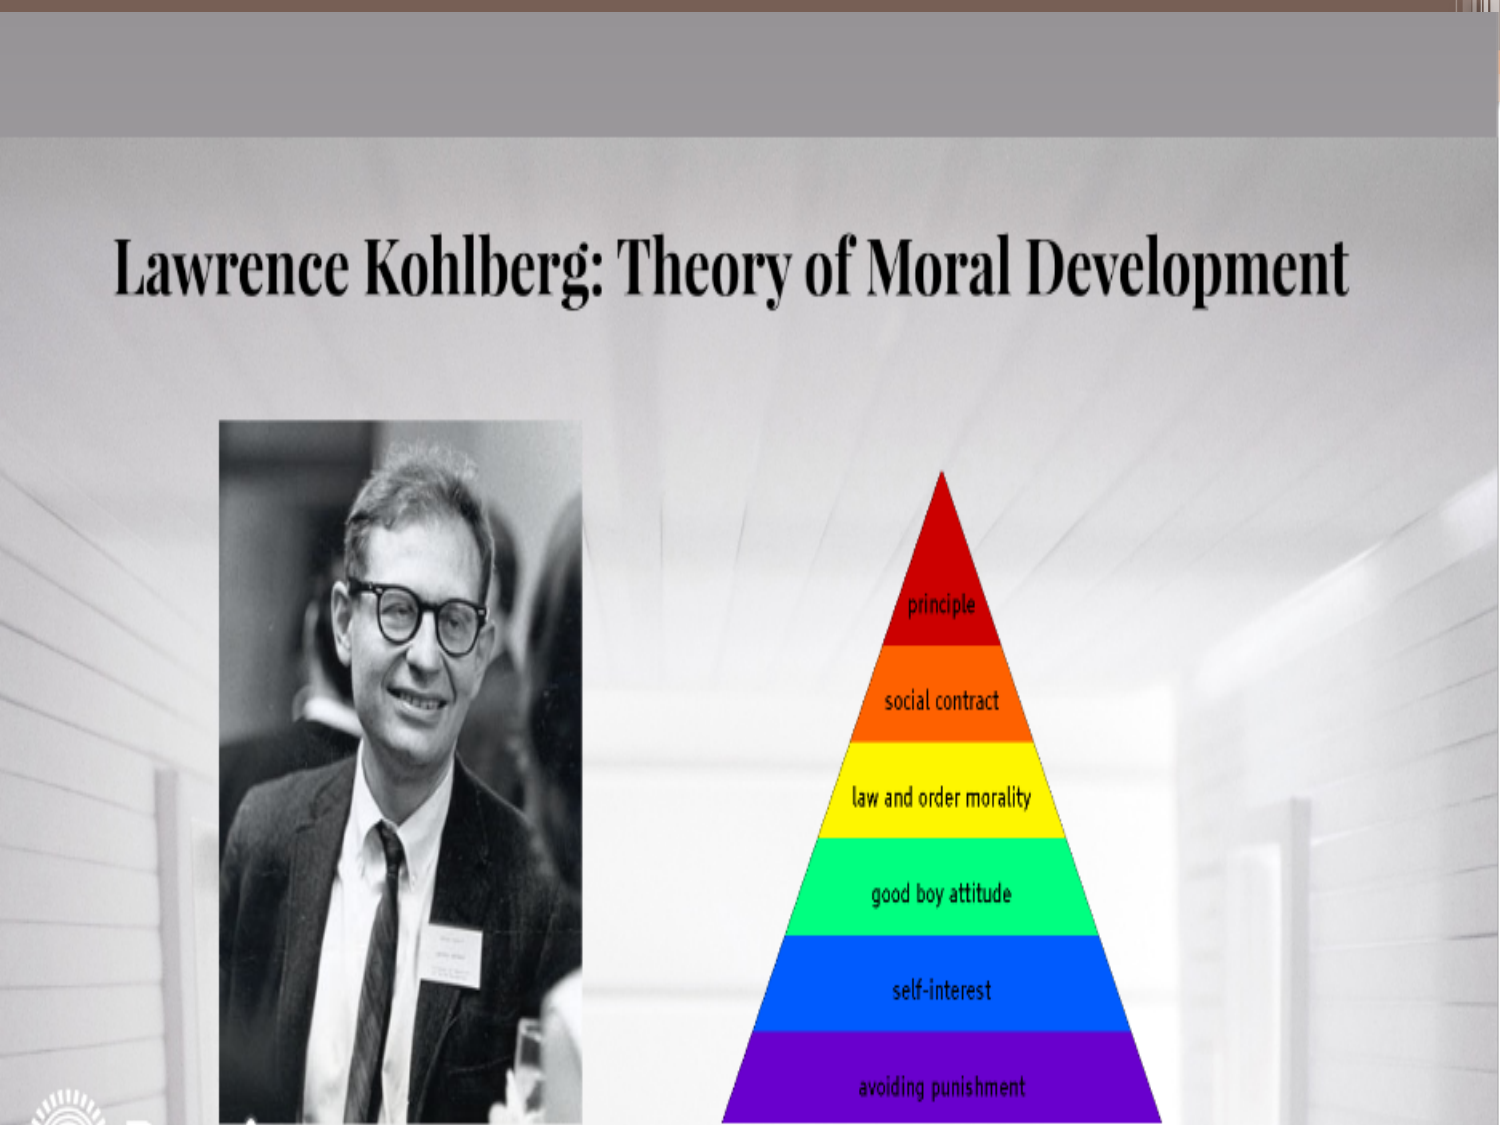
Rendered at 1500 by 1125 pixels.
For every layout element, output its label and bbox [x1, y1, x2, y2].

list [0, 12, 1500, 1125]
